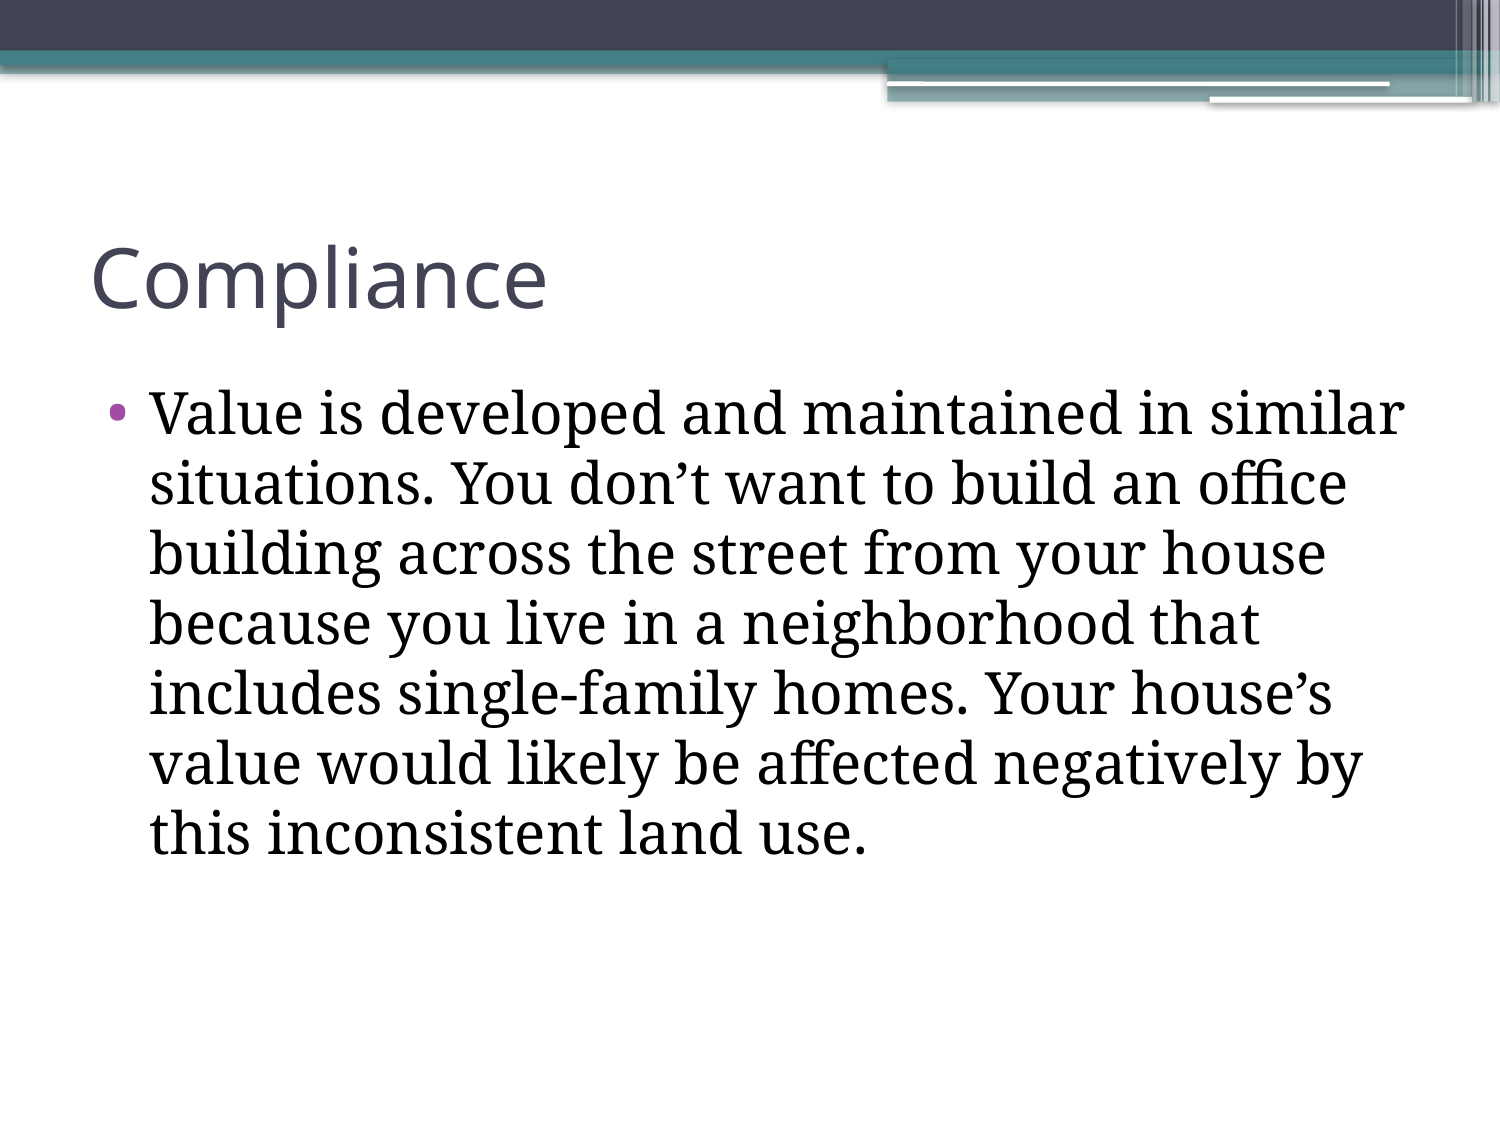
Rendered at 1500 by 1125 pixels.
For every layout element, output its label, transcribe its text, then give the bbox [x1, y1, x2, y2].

title Compliance [75, 187, 1425, 363]
list Value is developed and maintained in similar situations. You don’t want to build an office building across the street from your house because you live in a neighborhood that includes single-family homes. Your house’s value would likely be affected negatively by this inconsistent land use. [75, 368, 1425, 1079]
